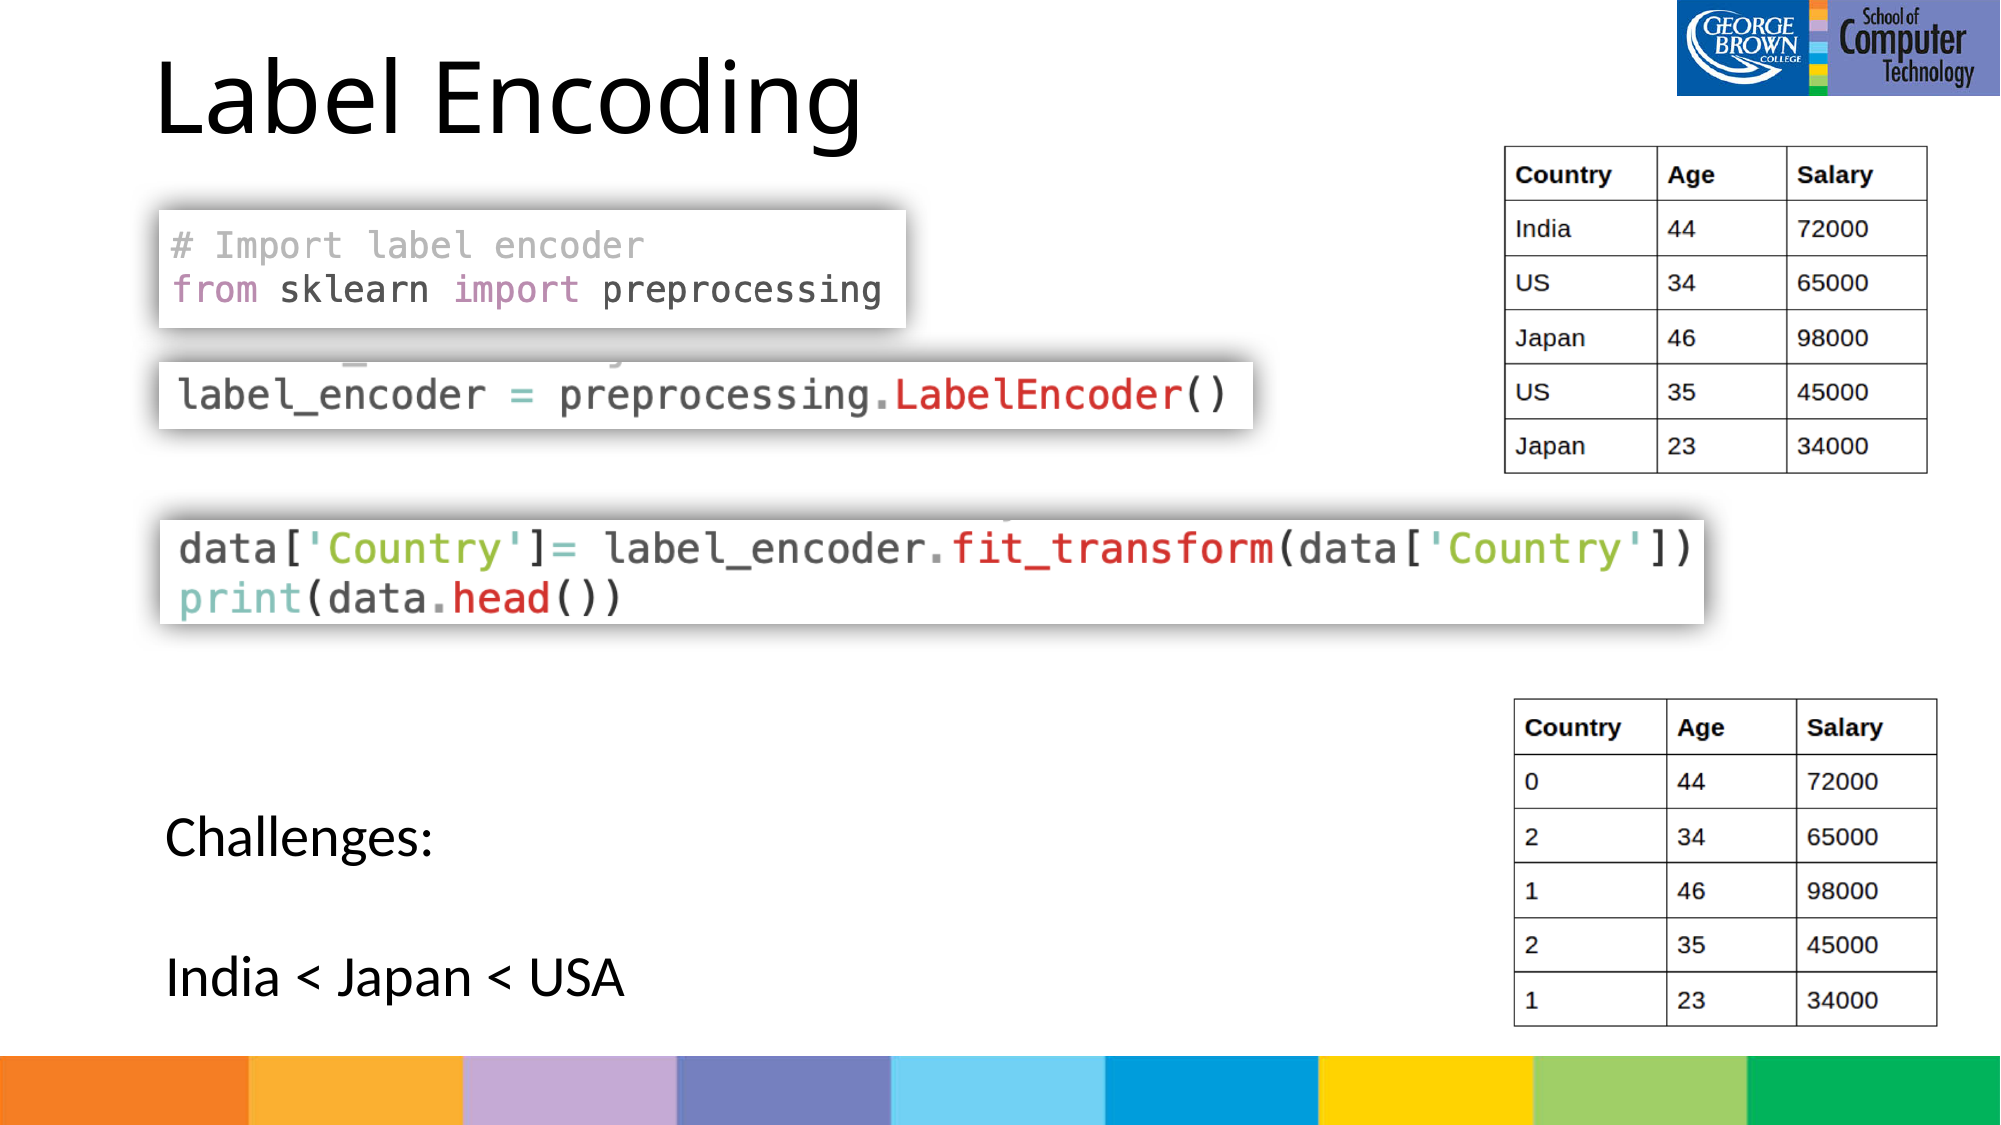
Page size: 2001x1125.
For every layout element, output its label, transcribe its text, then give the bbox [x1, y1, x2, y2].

picture [159, 210, 906, 328]
title Label Encoding [137, 0, 1863, 211]
picture [159, 362, 1253, 429]
picture [1677, 0, 2000, 96]
picture [1489, 129, 1940, 488]
picture [1318, 1056, 2000, 1125]
text_box Challenges: India < Japan < USA [149, 790, 993, 1016]
picture [159, 520, 1704, 624]
picture [0, 1056, 1105, 1125]
picture [1498, 683, 1949, 1041]
